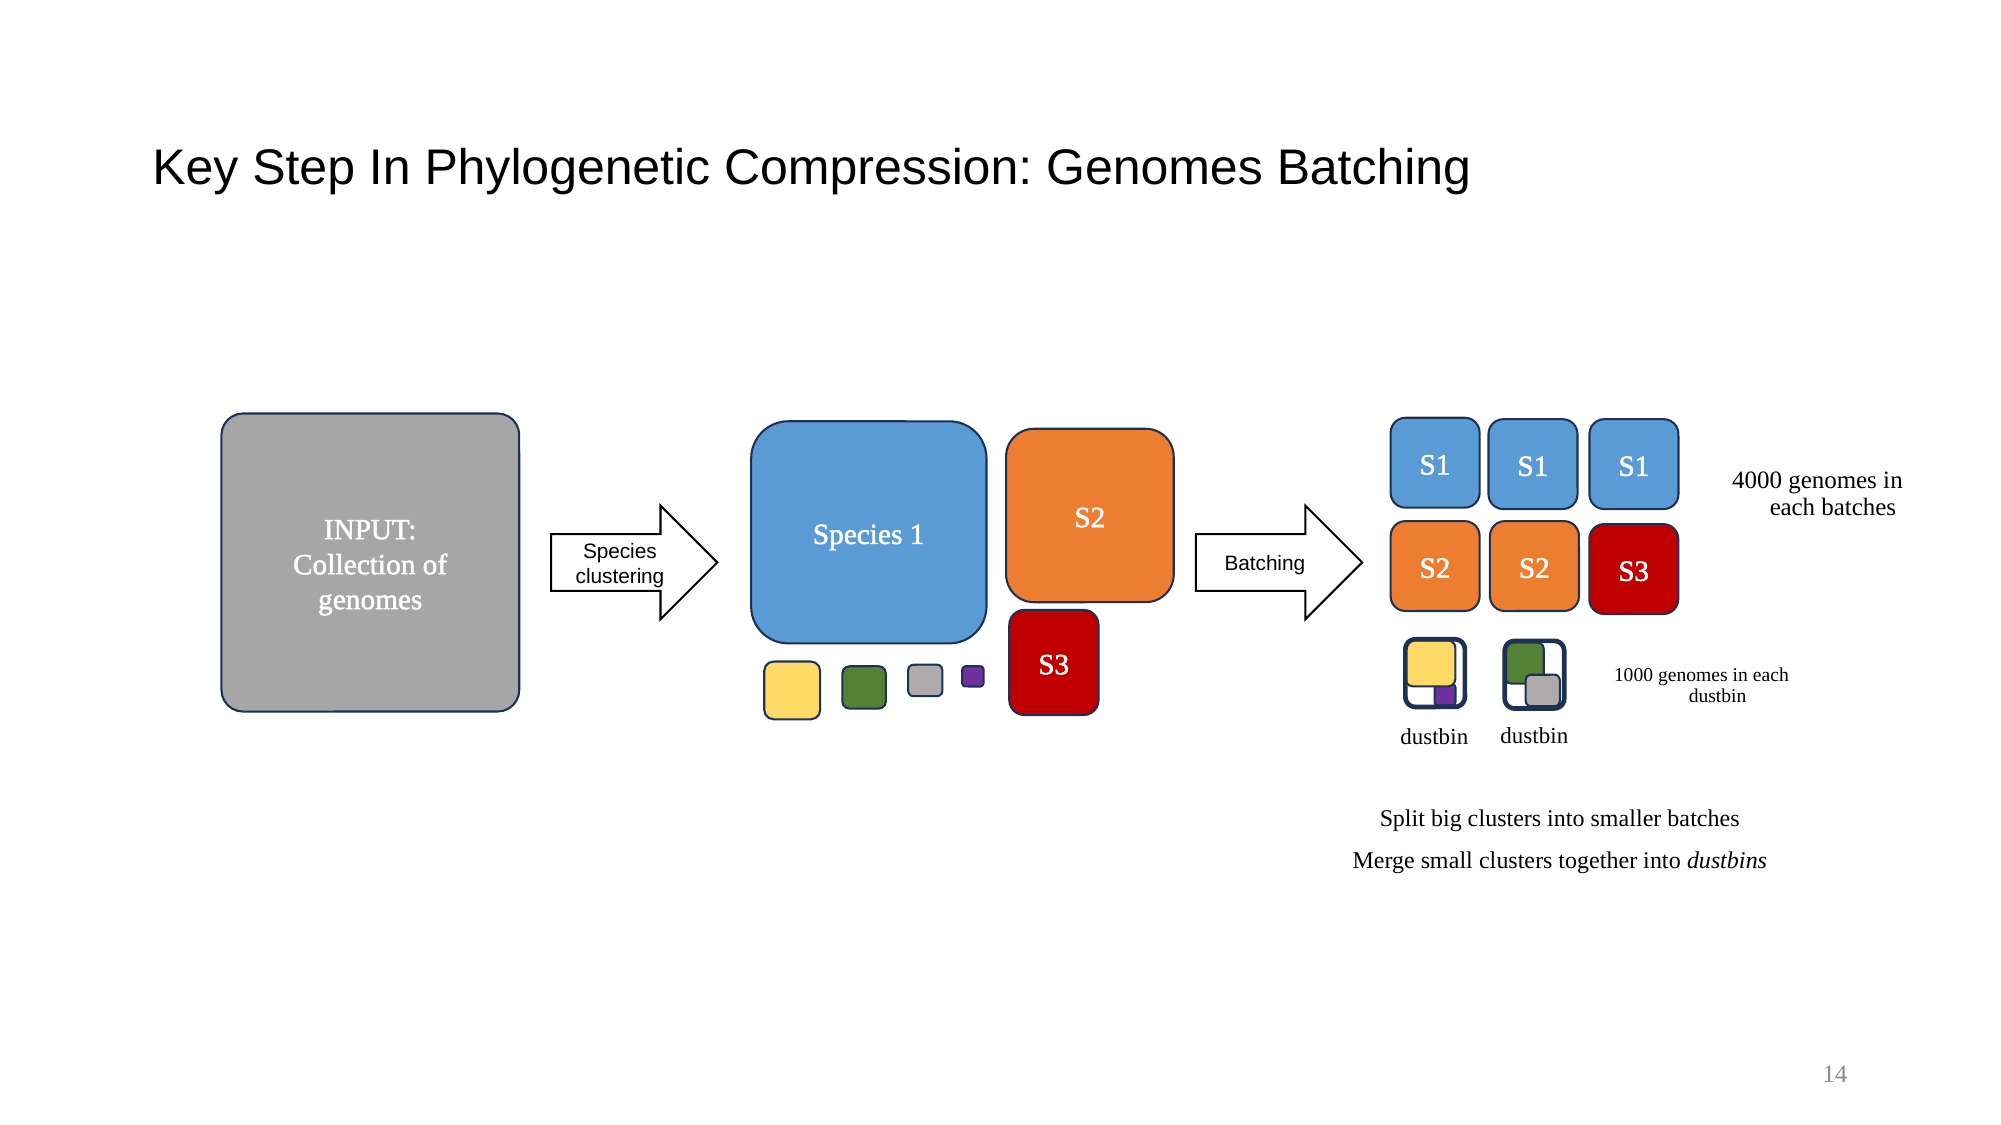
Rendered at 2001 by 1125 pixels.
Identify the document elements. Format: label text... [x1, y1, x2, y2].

text_box S3 [1588, 523, 1680, 616]
text_box dustbin [1485, 713, 1584, 756]
text_box 1000 genomes in each dustbin [1577, 656, 1826, 715]
text_box S2 [1389, 520, 1481, 613]
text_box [1405, 639, 1465, 707]
text_box dustbin [1385, 713, 1484, 756]
text_box S1 [1588, 418, 1680, 511]
text_box Species clustering [550, 503, 719, 622]
title Key Step In Phylogenetic Compression: Genomes Batching [137, 59, 1863, 278]
text_box INPUT: Collection of genomes [220, 412, 521, 713]
text_box S1 [1389, 416, 1481, 509]
text_box [1503, 639, 1566, 710]
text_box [751, 421, 1174, 720]
text_box S1 [1487, 418, 1579, 511]
text_box S2 [1488, 520, 1581, 613]
text_box [1524, 673, 1561, 708]
text_box Split big clusters into smaller batches Merge small clusters together into dustbins [1324, 797, 1796, 883]
slide_number 14 [1412, 1042, 1863, 1103]
text_box Batching [1194, 503, 1364, 622]
